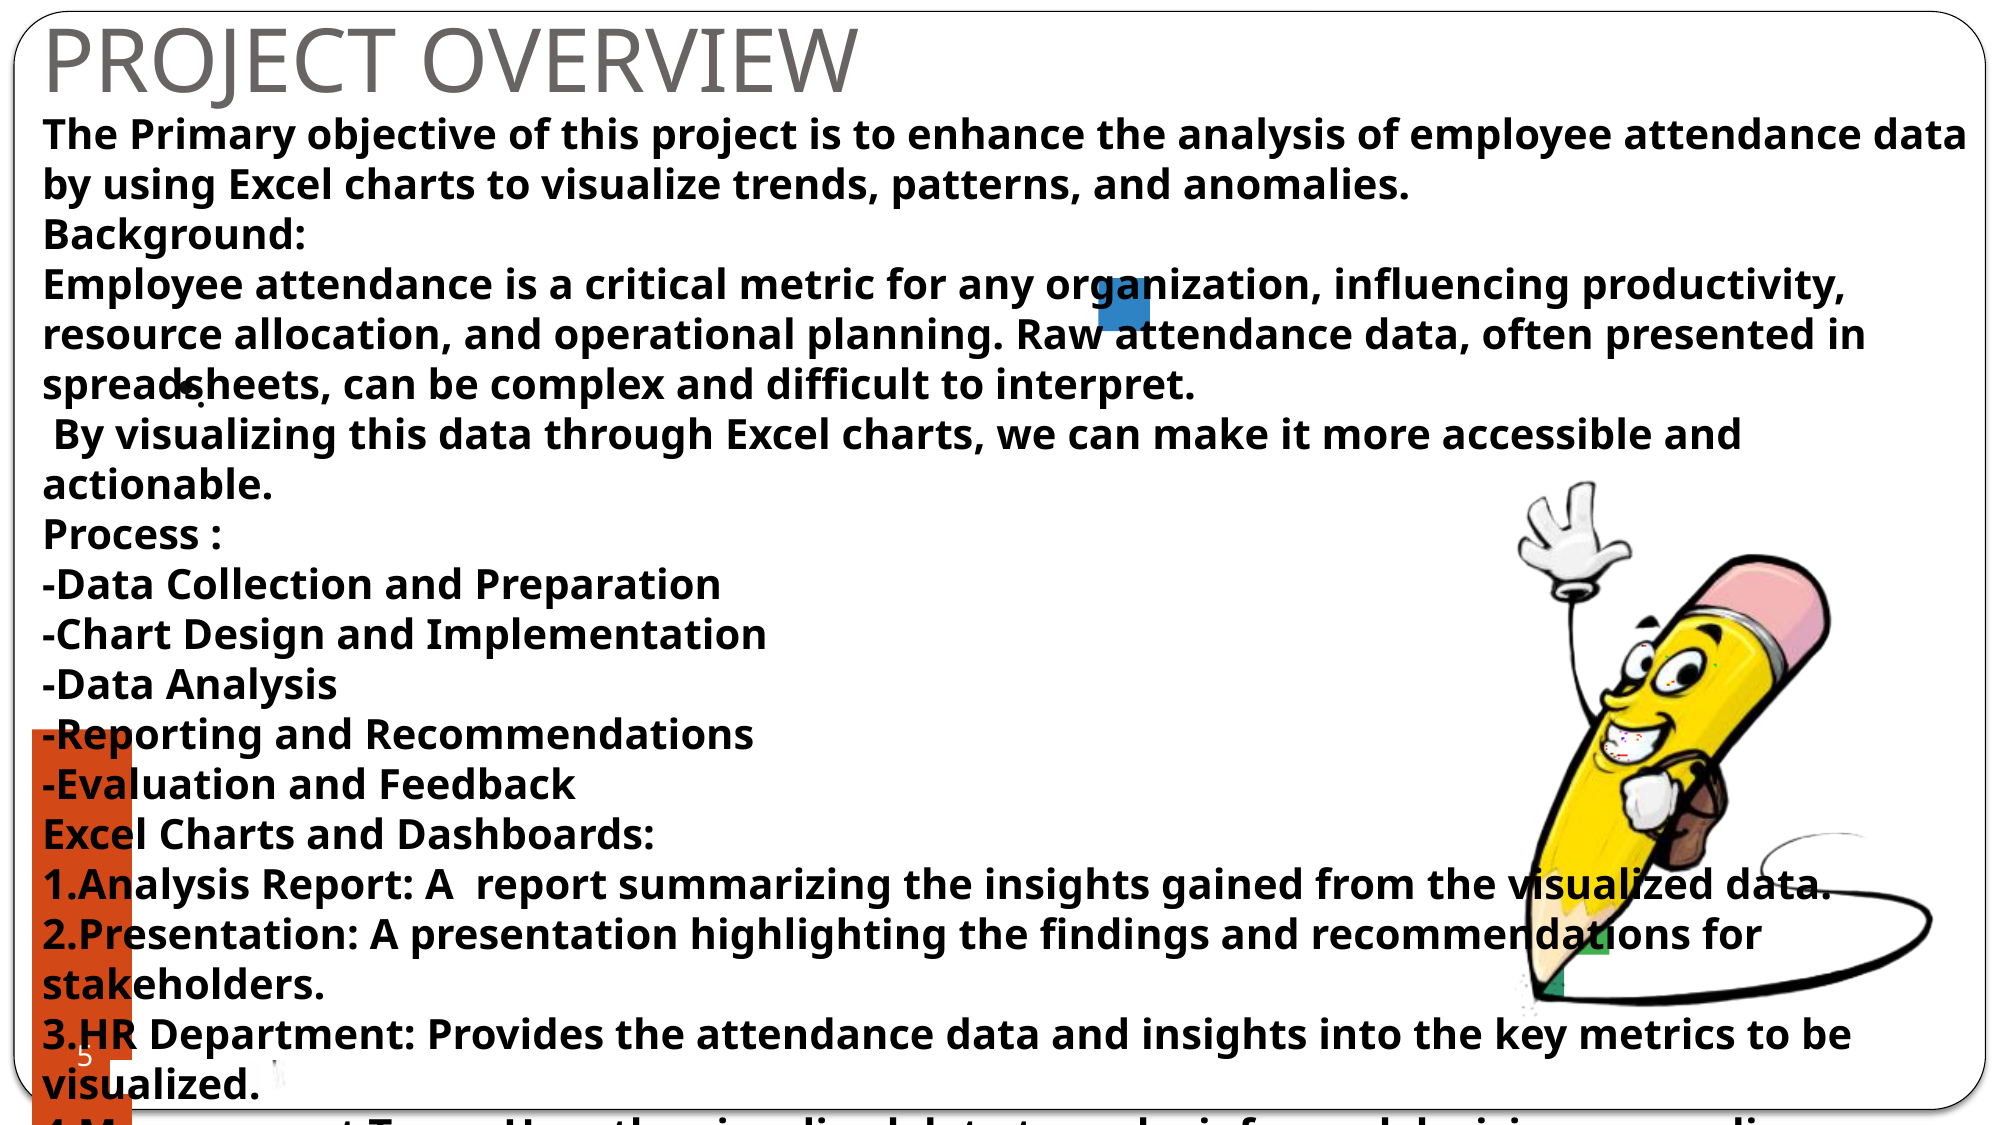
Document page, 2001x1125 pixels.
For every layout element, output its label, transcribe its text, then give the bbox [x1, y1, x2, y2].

picture [110, 1060, 463, 1094]
text_box The Primary objective of this project is to enhance the analysis of employee attendance data by using Excel charts to visualize trends, patterns, and anomalies. Background: Employee attendance is a critical metric for any organization, influencing productivity, resource allocation, and operational planning. Raw attendance data, often presented in spreadsheets, can be complex and difficult to interpret. By visualizing this data through Excel charts, we can make it more accessible and actionable. Process : -Data Collection and Preparation -Chart Design and Implementation -Data Analysis -Reporting and Recommendations -Evaluation and Feedback Excel Charts and Dashboards: 1.Analysis Report: A report summarizing the insights gained from the visualized data. 2.Presentation: A presentation highlighting the findings and recommendations for stakeholders. 3.HR Department: Provides the attendance data and insights into the key metrics to be visualized. 4.Management Team: Uses the visualized data to make informed decisions regarding, workforce planning and management. 5.Data Analysts: Assists in analyzing the data and designing effective visualizations. [27, 100, 2000, 1125]
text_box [1420, 434, 2000, 1060]
title PROJECT OVERVIEW [39, 0, 1293, 100]
